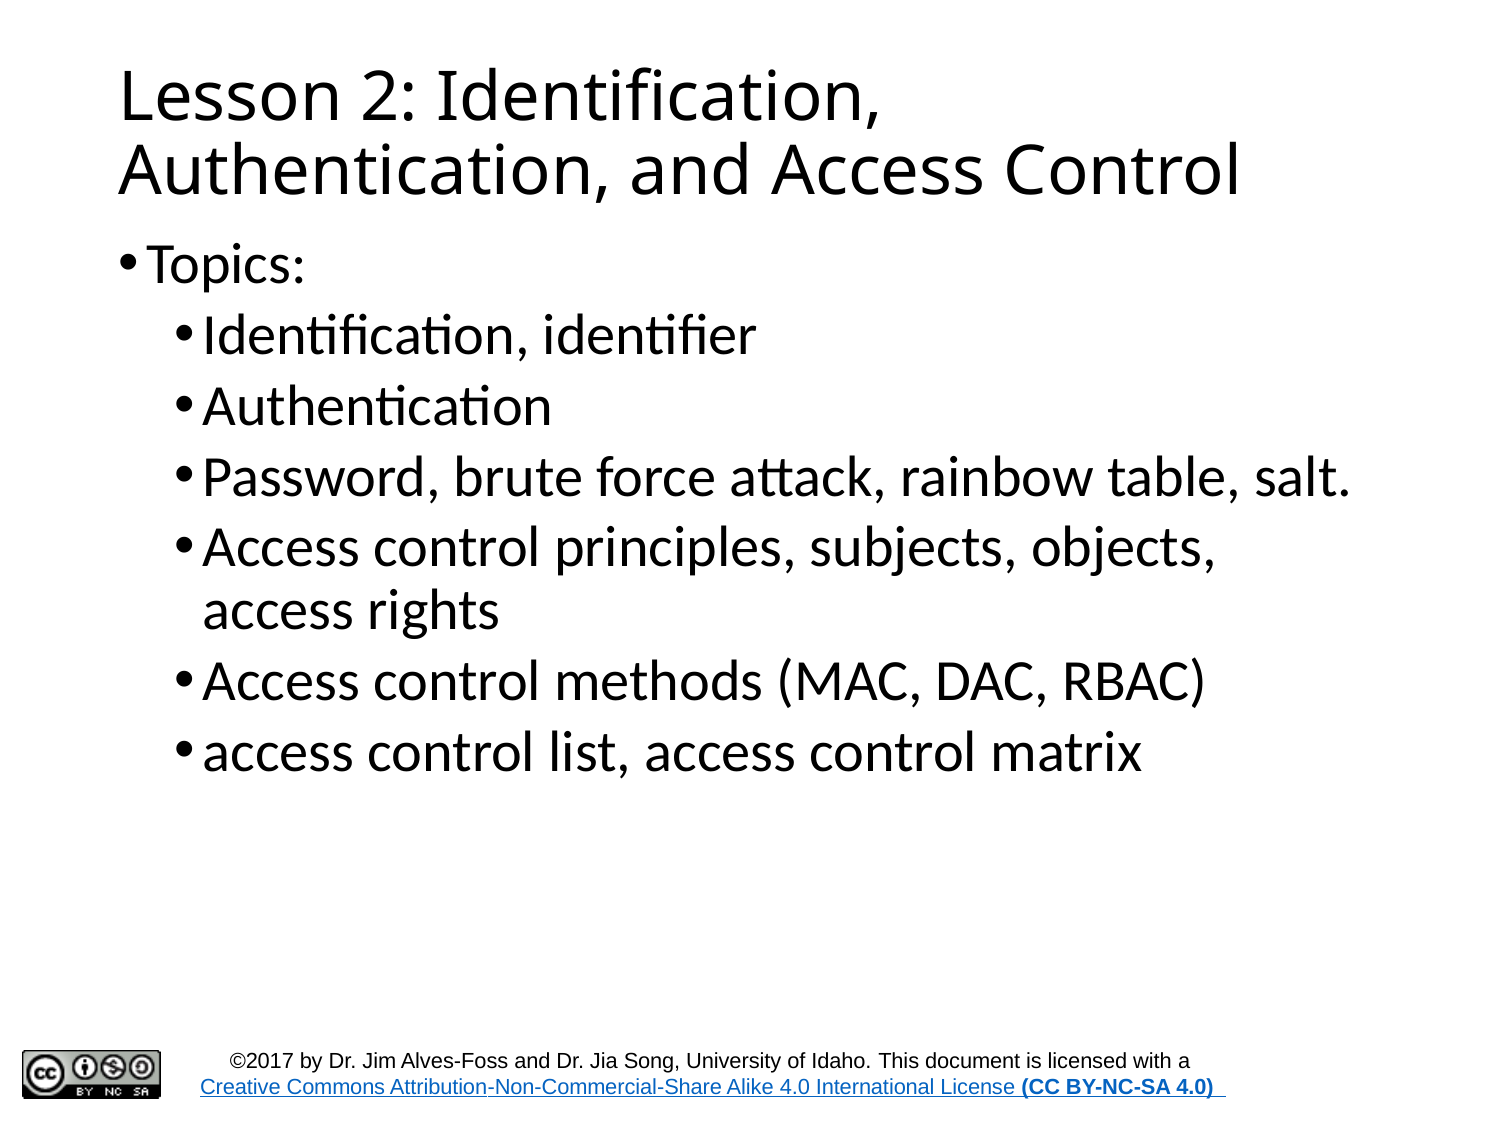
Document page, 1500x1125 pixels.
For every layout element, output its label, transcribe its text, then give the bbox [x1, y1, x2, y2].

list Topics: Identification, identifier Authentication Password, brute force attack, rainbow table, salt. Access control principles, subjects, objects, access rights Access control methods (MAC, DAC, RBAC) access control list, access control matrix [102, 225, 1398, 1014]
title Lesson 2: Identification, Authentication, and Access Control [102, 59, 1398, 211]
picture [22, 1050, 161, 1099]
